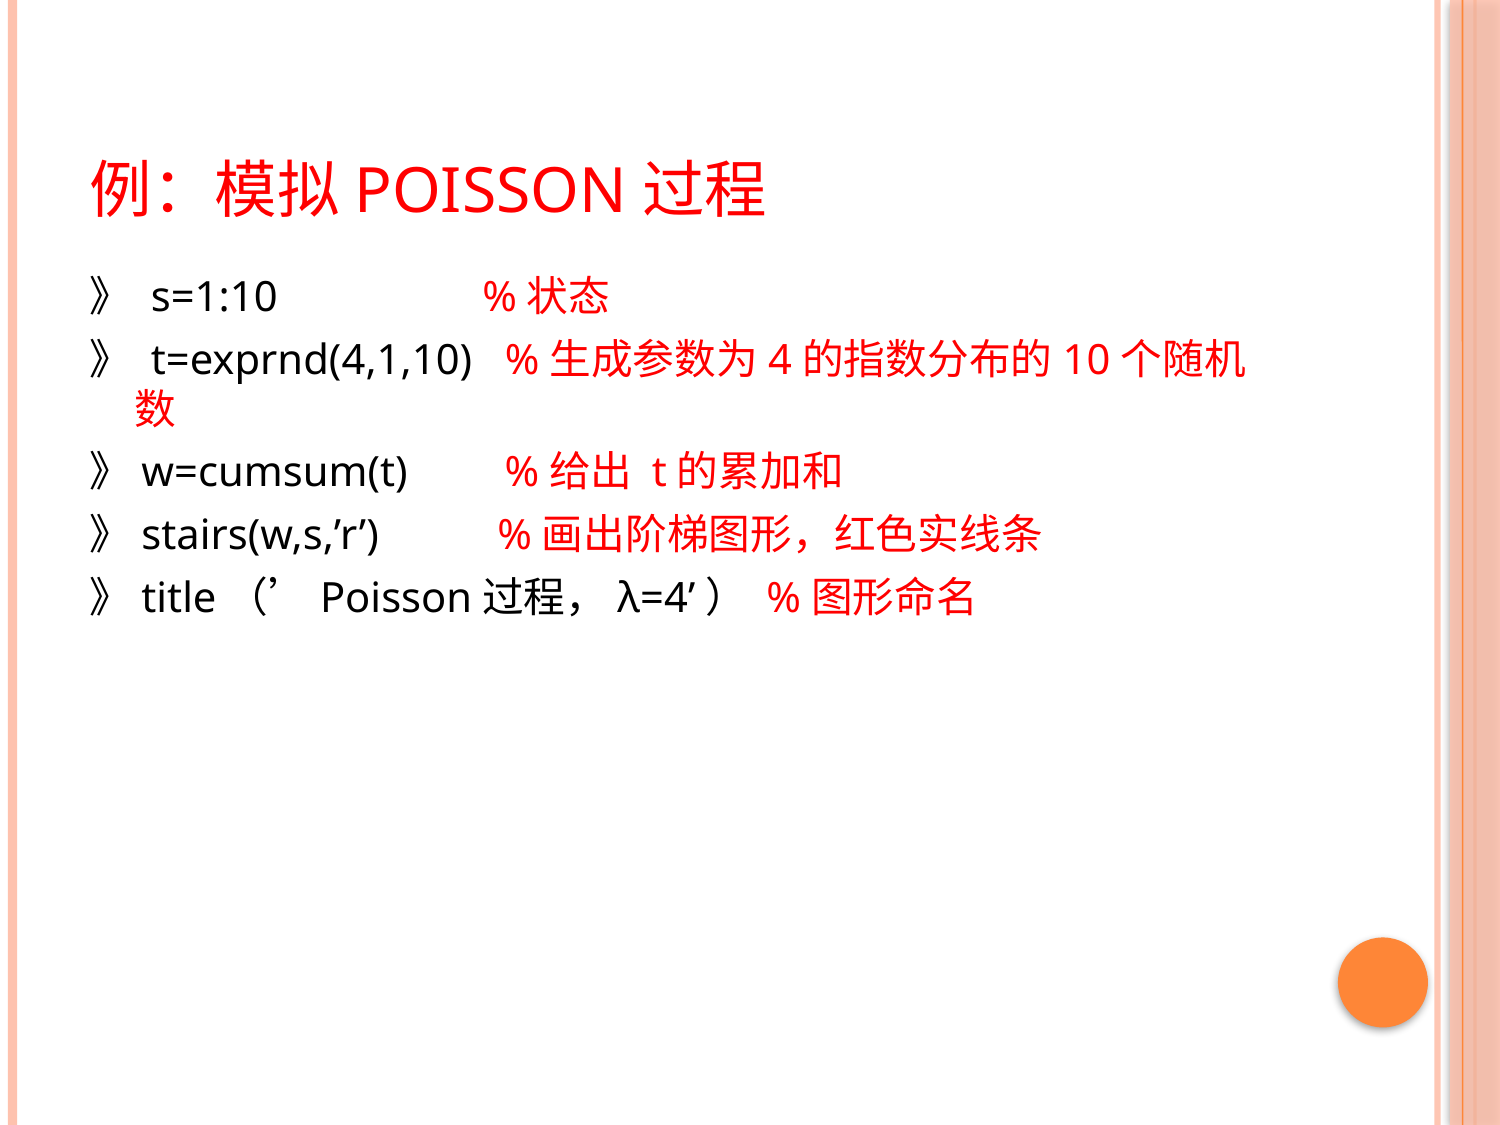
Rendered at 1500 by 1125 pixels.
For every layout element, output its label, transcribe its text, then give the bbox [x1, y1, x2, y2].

list 》 s=1:10 %状态 》 t=exprnd(4,1,10) %生成参数为4的指数分布的10个随机数 》w=cumsum(t) %给出 t的累加和 》stairs(w,s,’r’) %画出阶梯图形，红色实线条 》title（’Poisson过程，λ=4’） %图形命名 [75, 262, 1300, 1062]
title 例：模拟Poisson过程 [75, 45, 1300, 233]
